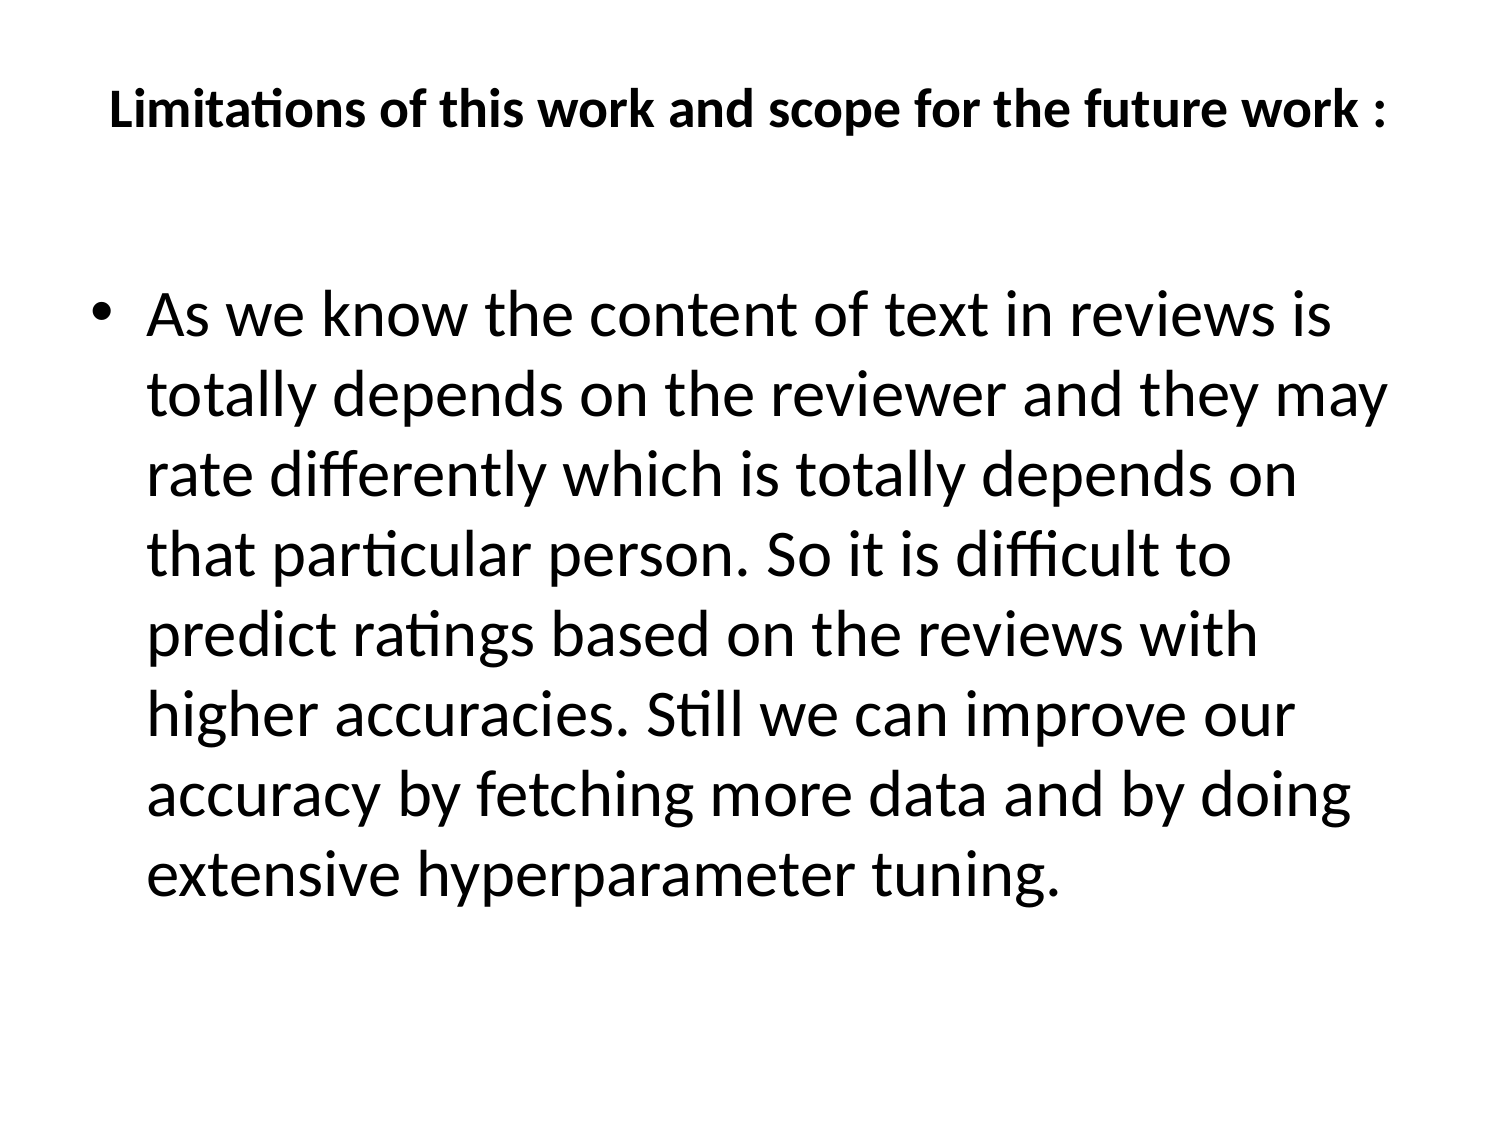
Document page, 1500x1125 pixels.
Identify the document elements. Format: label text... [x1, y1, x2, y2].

list As we know the content of text in reviews is totally depends on the reviewer and they may rate differently which is totally depends on that particular person. So it is difficult to predict ratings based on the reviews with higher accuracies. Still we can improve our accuracy by fetching more data and by doing extensive hyperparameter tuning. [75, 262, 1425, 1005]
title Limitations of this work and scope for the future work : [75, 45, 1425, 233]
